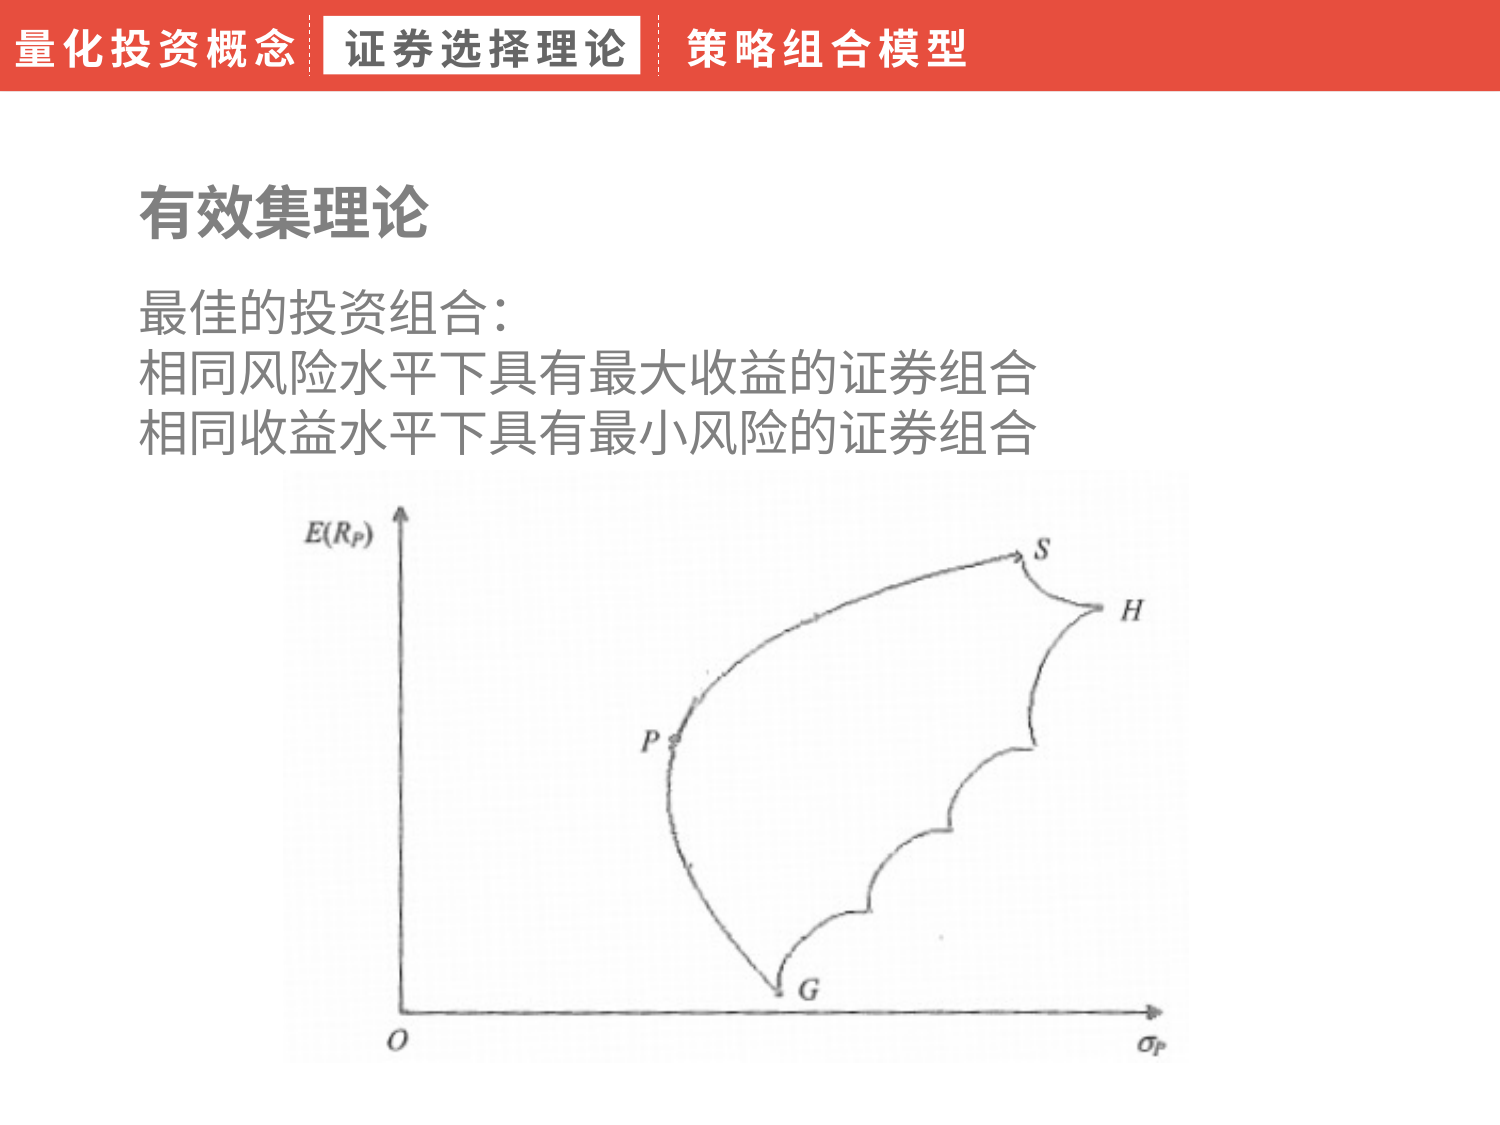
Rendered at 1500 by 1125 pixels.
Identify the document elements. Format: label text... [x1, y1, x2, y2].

text_box 最佳的投资组合： 相同风险水平下具有最大收益的证券组合 相同收益水平下具有最小风险的证券组合 [123, 274, 1349, 469]
text_box 证券选择理论 [324, 15, 647, 81]
text_box [0, 90, 1500, 1125]
text_box 策略组合模型 [671, 15, 1014, 81]
picture [283, 470, 1189, 1063]
text_box [0, 0, 1500, 90]
text_box 量化投资概念 [0, 15, 324, 81]
text_box 有效集理论 [123, 169, 1142, 254]
